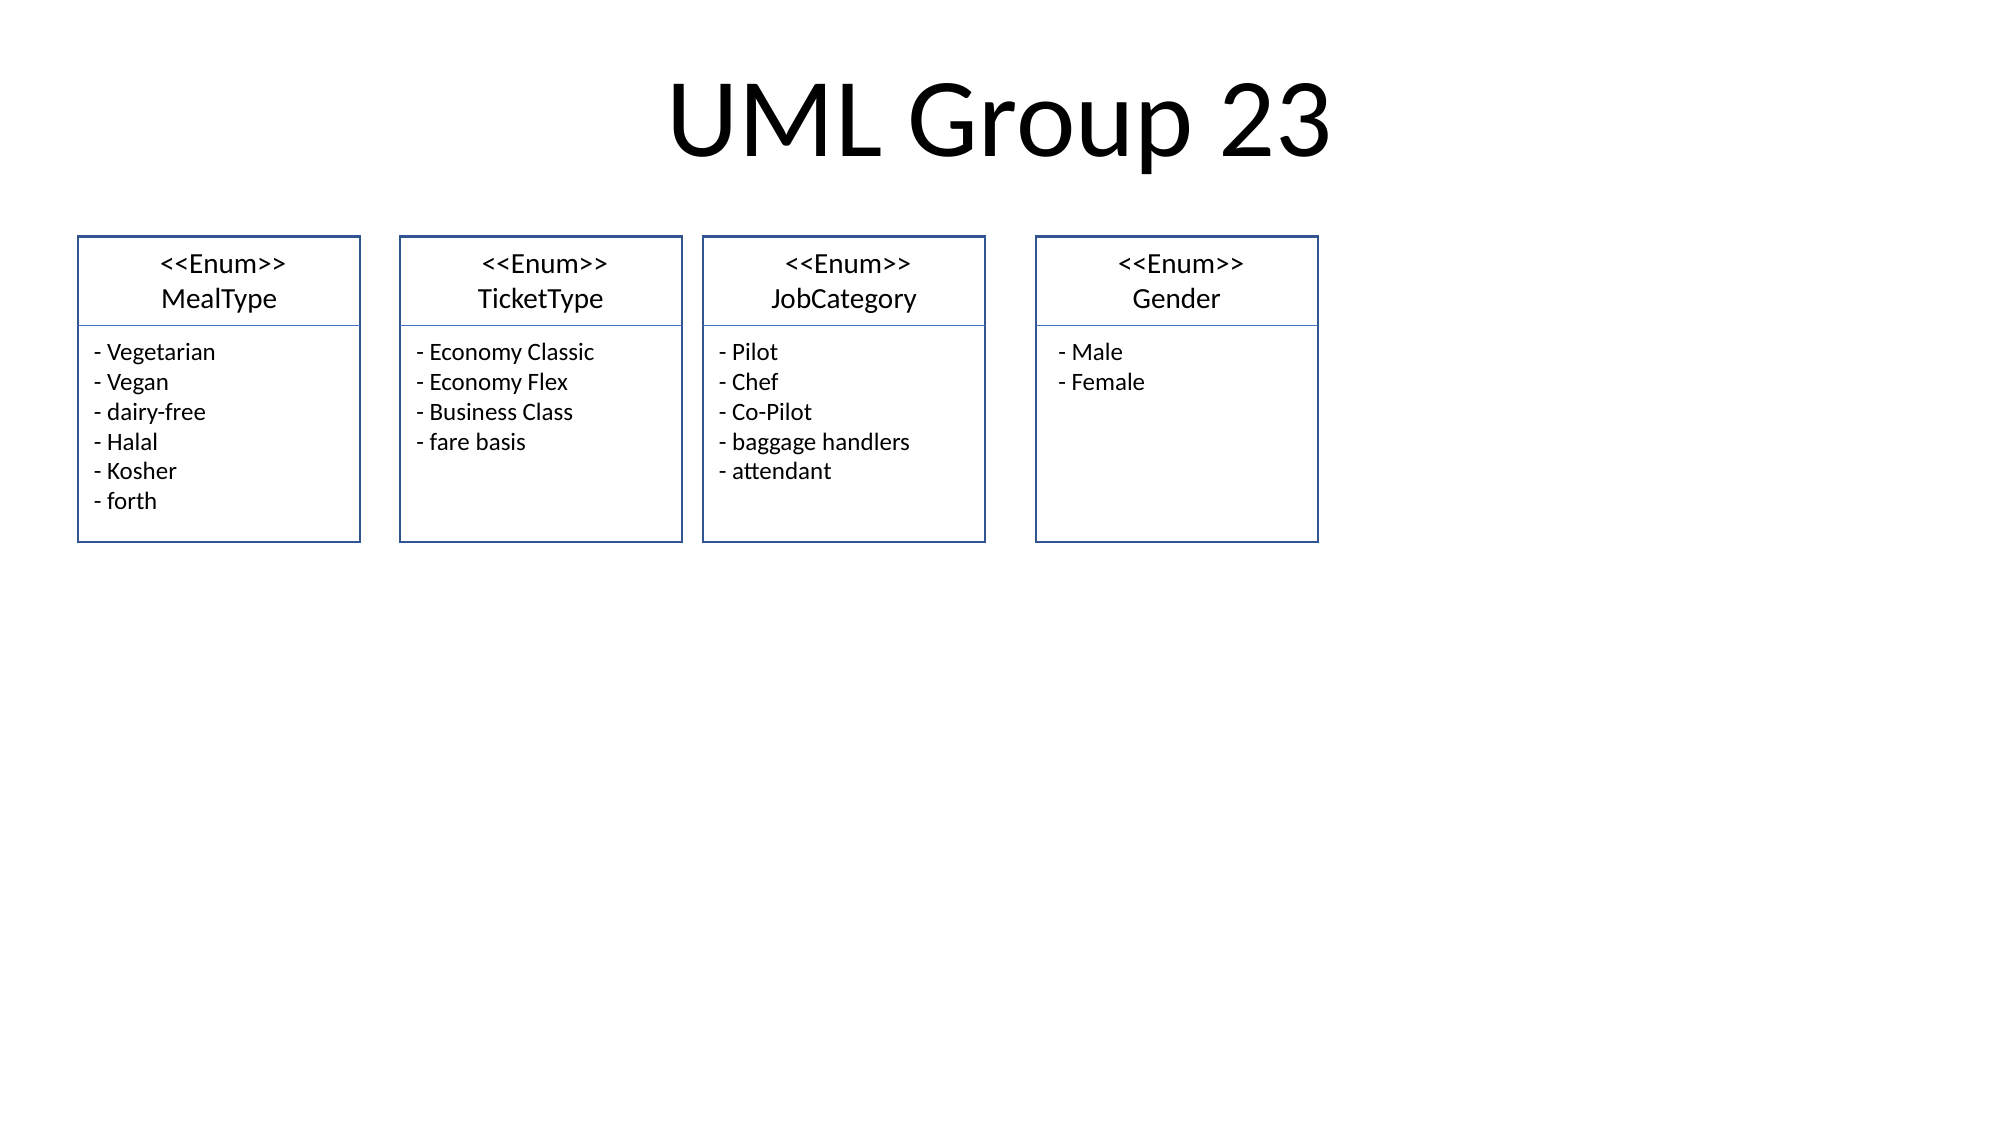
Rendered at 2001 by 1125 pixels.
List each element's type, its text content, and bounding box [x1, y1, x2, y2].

text_box UML Group 23 [651, 36, 1349, 187]
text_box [703, 236, 985, 542]
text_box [400, 236, 682, 542]
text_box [78, 236, 360, 542]
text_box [1036, 236, 1318, 542]
